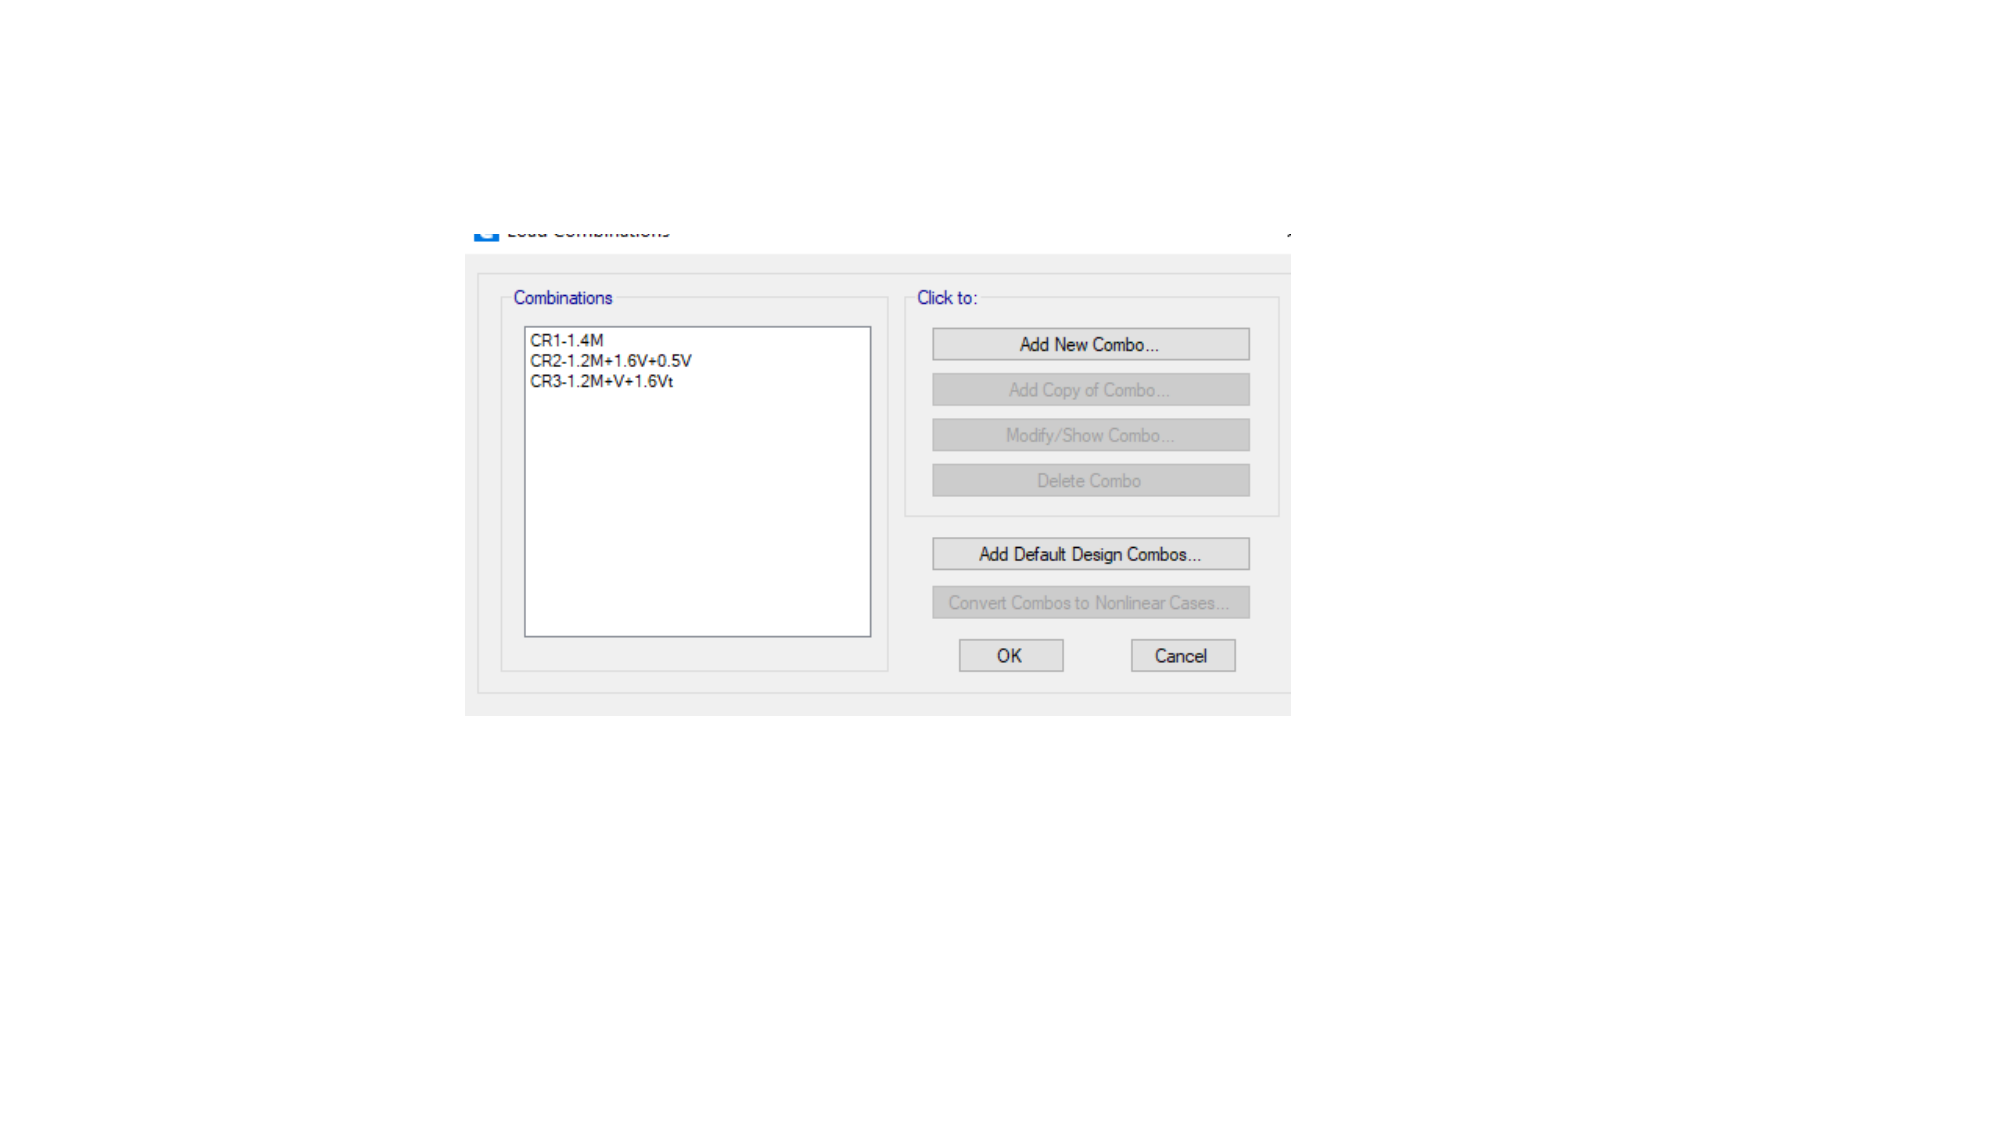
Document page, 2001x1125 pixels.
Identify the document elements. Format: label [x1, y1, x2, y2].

picture [465, 234, 1291, 716]
